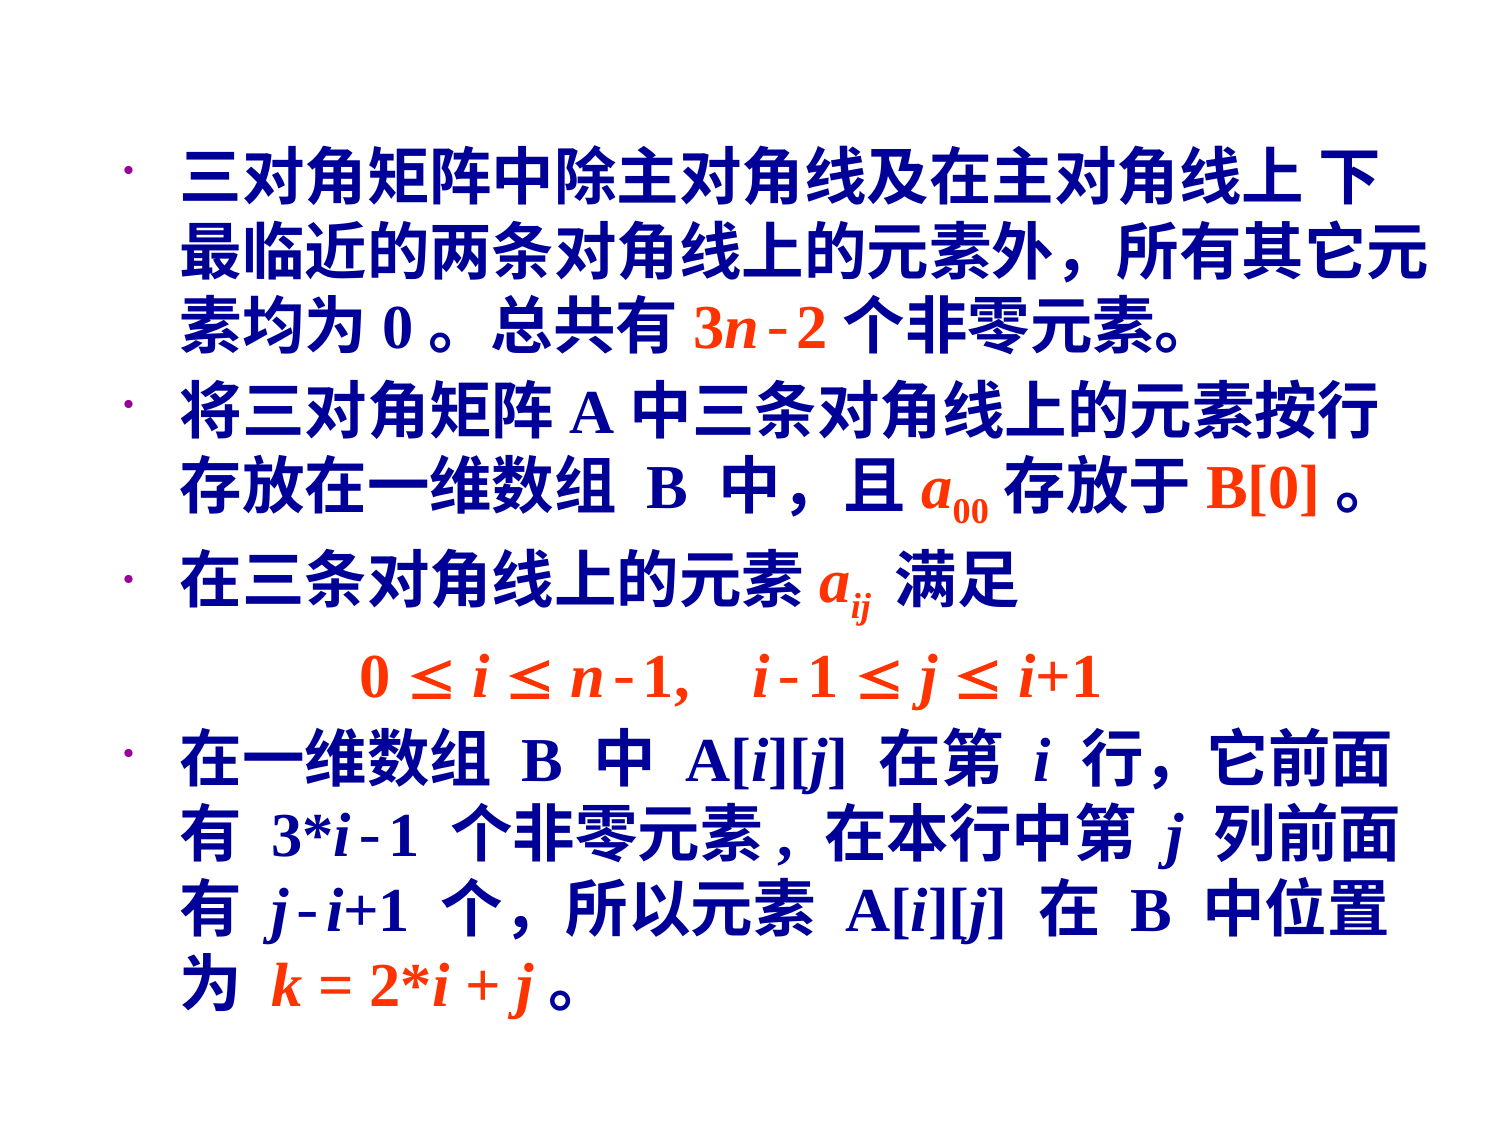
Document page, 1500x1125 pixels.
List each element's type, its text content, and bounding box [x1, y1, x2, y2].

list 三对角矩阵中除主对角线及在主对角线上 下最临近的两条对角线上的元素外，所有其它元素均为0。总共有3n-2个非零元素。 将三对角矩阵A中三条对角线上的元素按行存放在一维数组 B 中，且a00存放于B[0]。 在三条对角线上的元素aij 满足 0  i  n-1, i-1  j  i+1 在一维数组 B 中 A[i][j] 在第 i 行，它前面有 3*i-1 个非零元素, 在本行中第 j 列前面有 j-i+1 个，所以元素 A[i][j] 在 B 中位置为 k = 2*i + j。 [108, 129, 1446, 1105]
